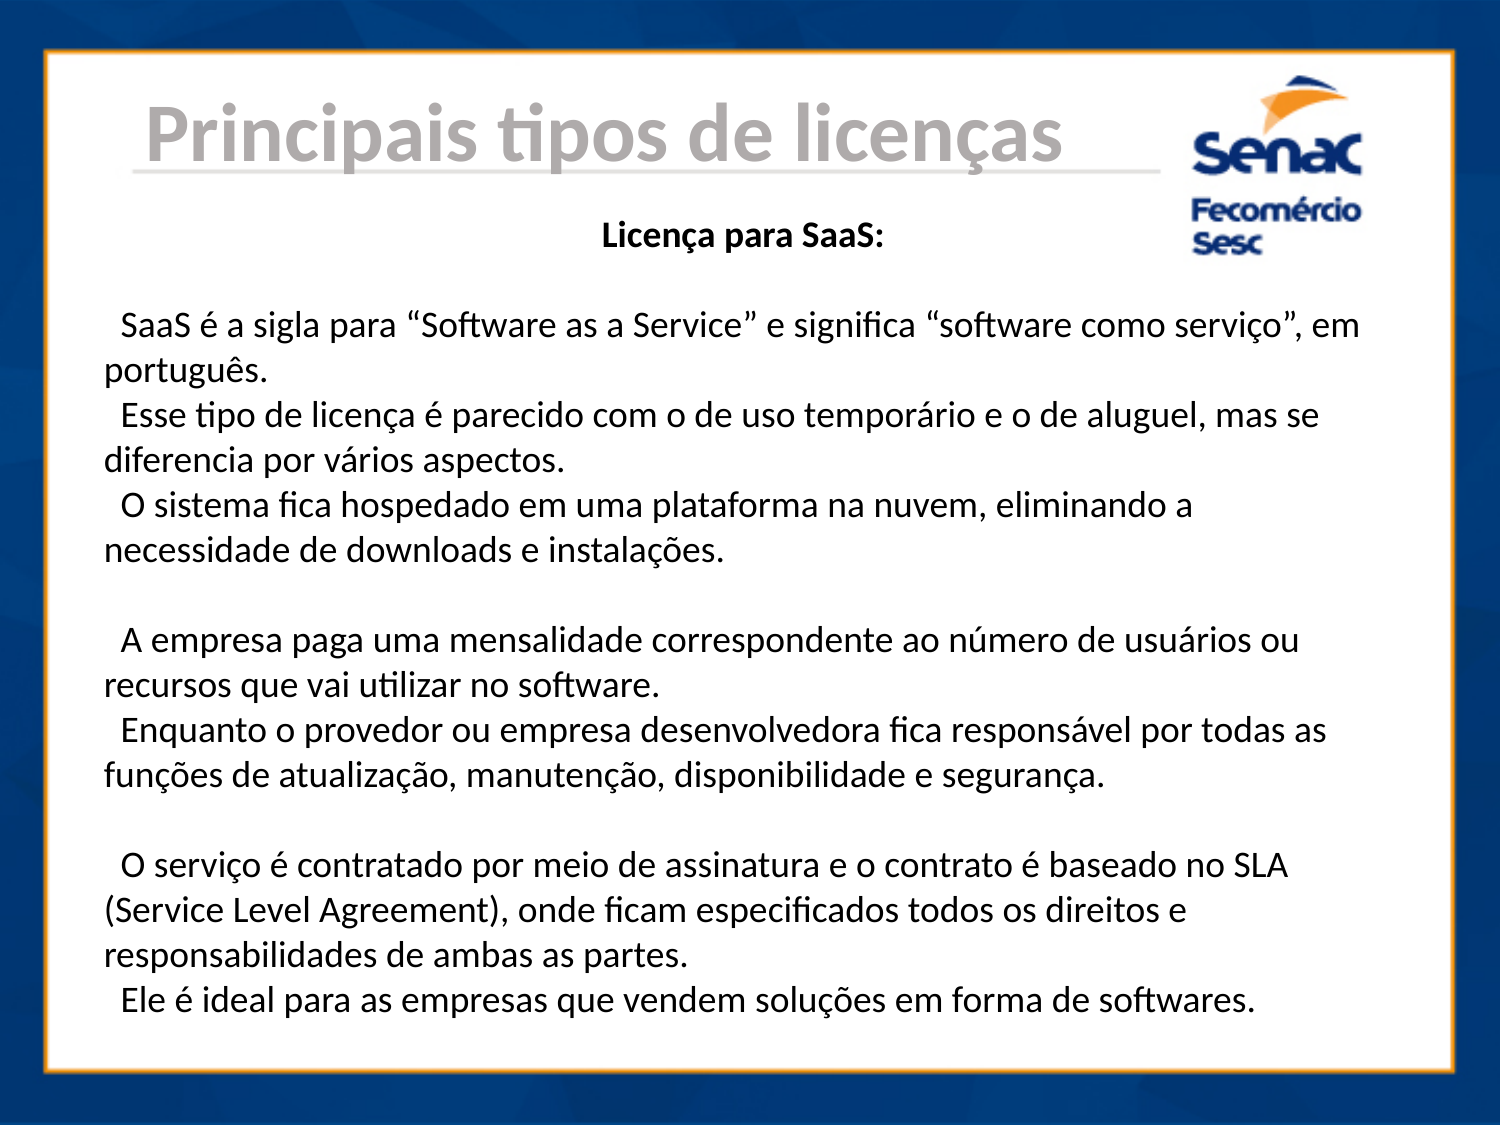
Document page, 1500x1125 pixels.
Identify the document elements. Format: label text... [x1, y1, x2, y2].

text_box Licença para SaaS: SaaS é a sigla para “Software as a Service” e significa “software como serviço”, em português. Esse tipo de licença é parecido com o de uso temporário e o de aluguel, mas se diferencia por vários aspectos. O sistema fica hospedado em uma plataforma na nuvem, eliminando a necessidade de downloads e instalações. A empresa paga uma mensalidade correspondente ao número de usuários ou recursos que vai utilizar no software. Enquanto o provedor ou empresa desenvolvedora fica responsável por todas as funções de atualização, manutenção, disponibilidade e segurança. O serviço é contratado por meio de assinatura e o contrato é baseado no SLA (Service Level Agreement), onde ficam especificados todos os direitos e responsabilidades de ambas as partes. Ele é ideal para as empresas que vendem soluções em forma de softwares. [88, 202, 1398, 1028]
text_box Principais tipos de licenças [130, 77, 1130, 191]
picture [0, 0, 1500, 1125]
